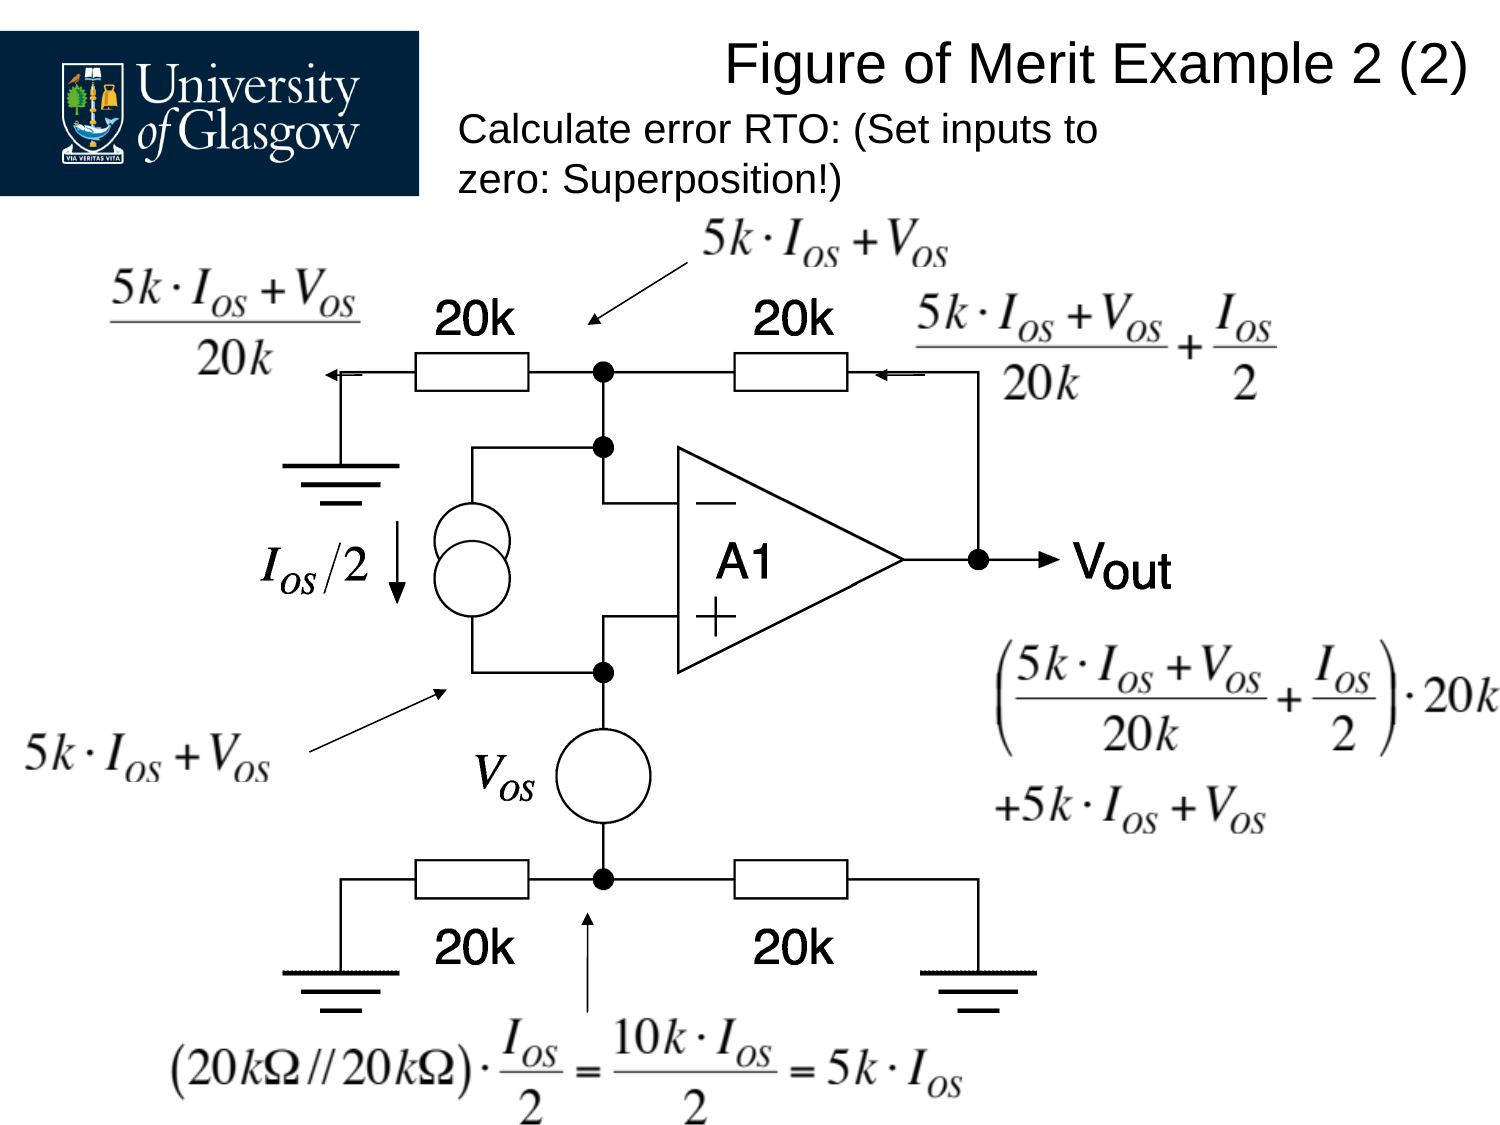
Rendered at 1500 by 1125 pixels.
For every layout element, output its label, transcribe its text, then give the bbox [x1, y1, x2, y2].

picture [62, 61, 361, 164]
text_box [168, 912, 963, 1125]
title Figure of Merit Example 2 (2) [687, 15, 1486, 114]
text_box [874, 287, 1278, 401]
picture [260, 298, 1171, 1013]
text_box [105, 262, 363, 376]
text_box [587, 212, 949, 326]
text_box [993, 637, 1500, 834]
text_box Calculate error RTO: (Set inputs to zero: Superposition!) [442, 94, 1149, 210]
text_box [21, 689, 448, 782]
